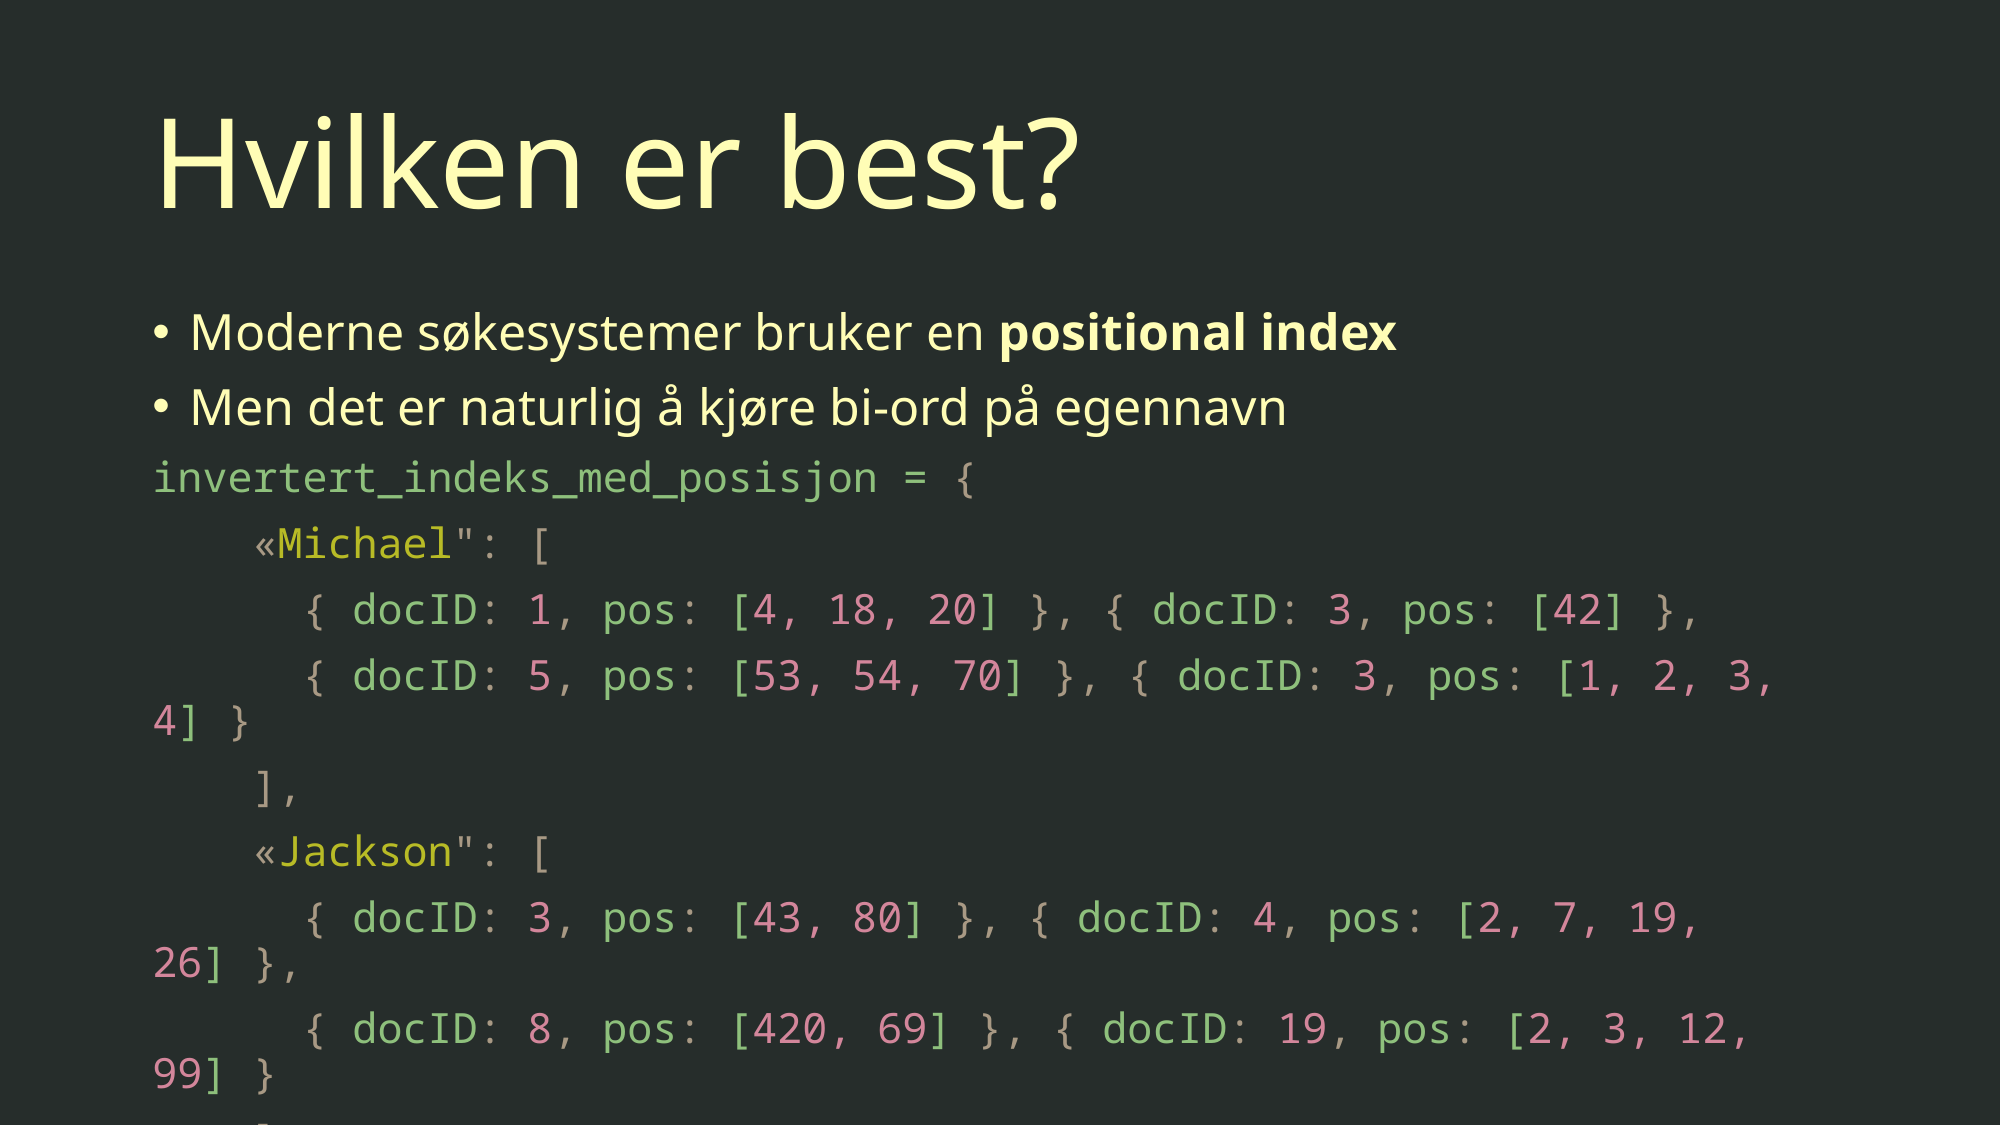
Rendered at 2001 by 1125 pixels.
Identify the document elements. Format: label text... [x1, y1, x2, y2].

title Hvilken er best? [137, 59, 1863, 278]
list Moderne søkesystemer bruker en positional index Men det er naturlig å kjøre bi-ord på egennavn invertert_indeks_med_posisjon = { «Michael": [ { docID: 1, pos: [4, 18, 20] }, { docID: 3, pos: [42] }, { docID: 5, pos: [53, 54, 70] }, { docID: 3, pos: [1, 2, 3, 4] } ], «Jackson": [ { docID: 3, pos: [43, 80] }, { docID: 4, pos: [2, 7, 19, 26] }, { docID: 8, pos: [420, 69] }, { docID: 19, pos: [2, 3, 12, 99] } ] } [137, 299, 1863, 1125]
